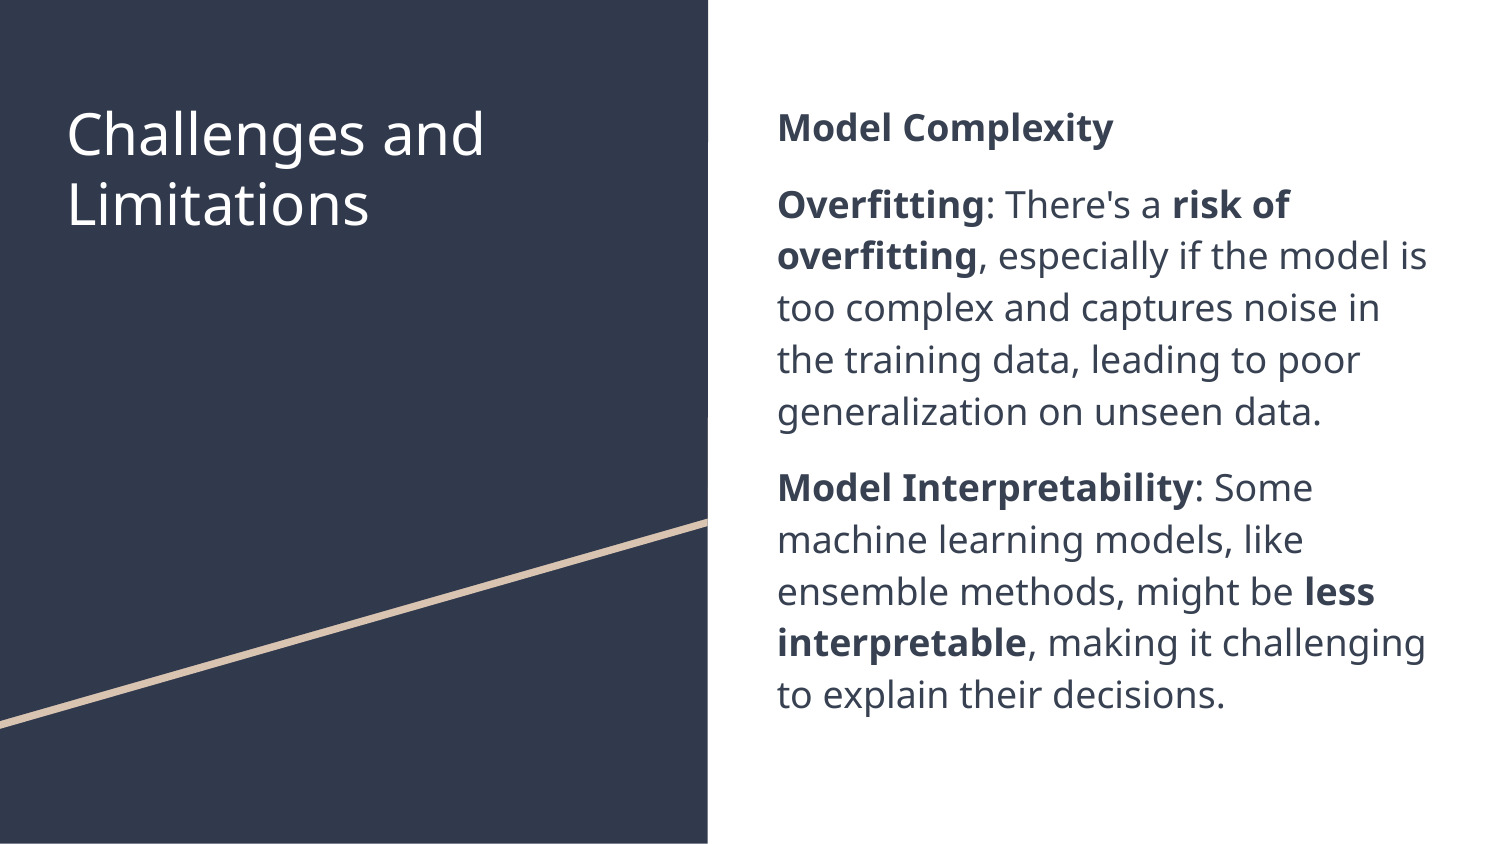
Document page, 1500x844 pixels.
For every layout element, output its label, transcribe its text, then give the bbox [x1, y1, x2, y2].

list Model Complexity Overfitting: There's a risk of overfitting, especially if the model is too complex and captures noise in the training data, leading to poor generalization on unseen data. Model Interpretability: Some machine learning models, like ensemble methods, might be less interpretable, making it challenging to explain their decisions. [761, 82, 1446, 755]
title Challenges and Limitations [51, 82, 660, 494]
